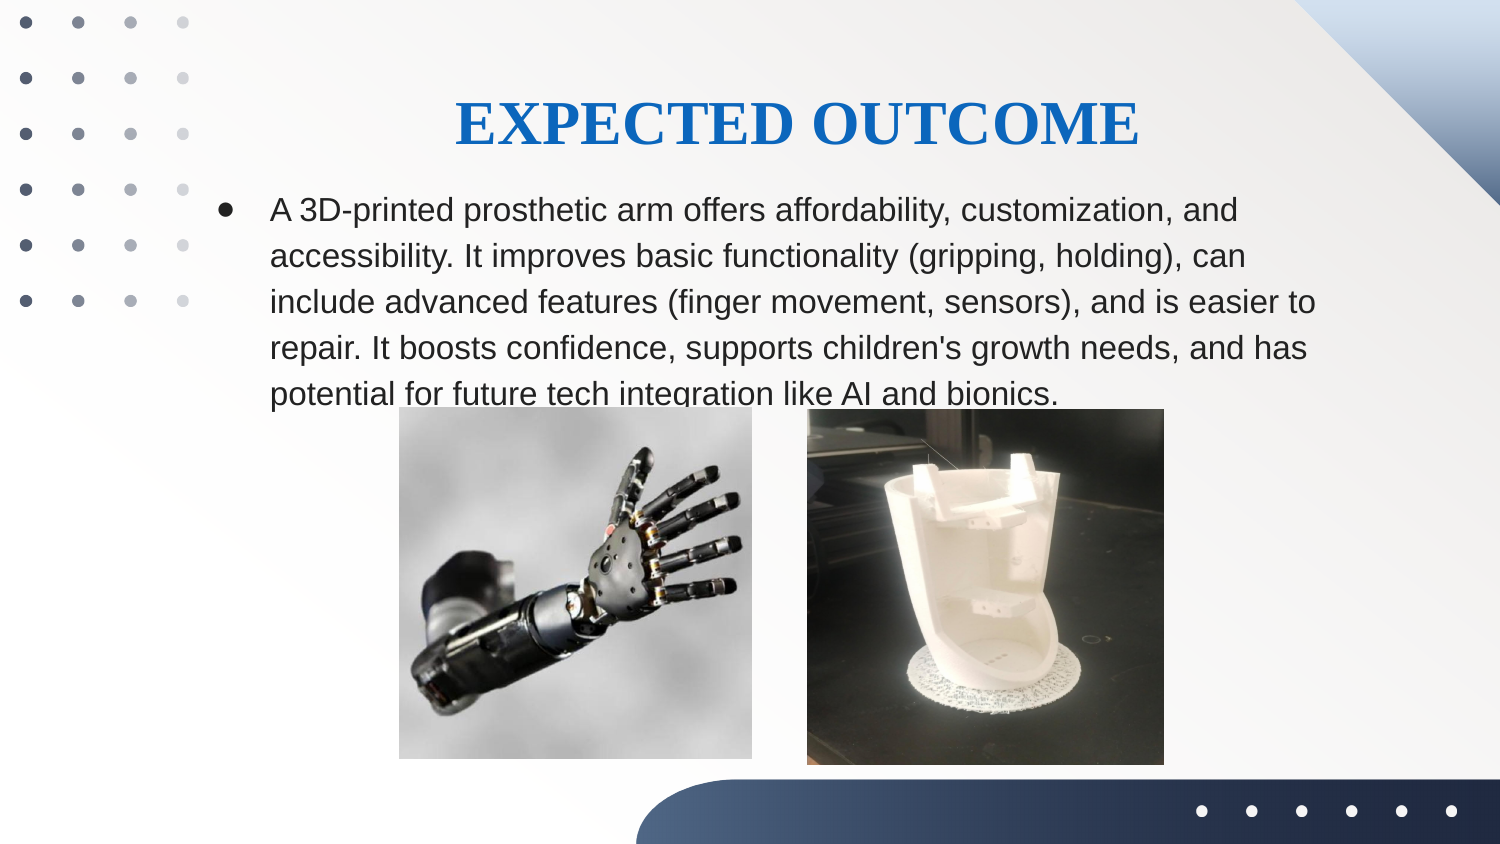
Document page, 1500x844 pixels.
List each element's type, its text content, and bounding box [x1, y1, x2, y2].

picture [0, 0, 1500, 844]
picture [637, 780, 1499, 844]
text_box A 3D-printed prosthetic arm offers affordability, customization, and accessibility. It improves basic functionality (gripping, holding), can include advanced features (finger movement, sensors), and is easier to repair. It boosts confidence, supports children's growth needs, and has potential for future tech integration like AI and bionics. [179, 167, 1342, 698]
text_box EXPECTED OUTCOME [293, 55, 1305, 167]
